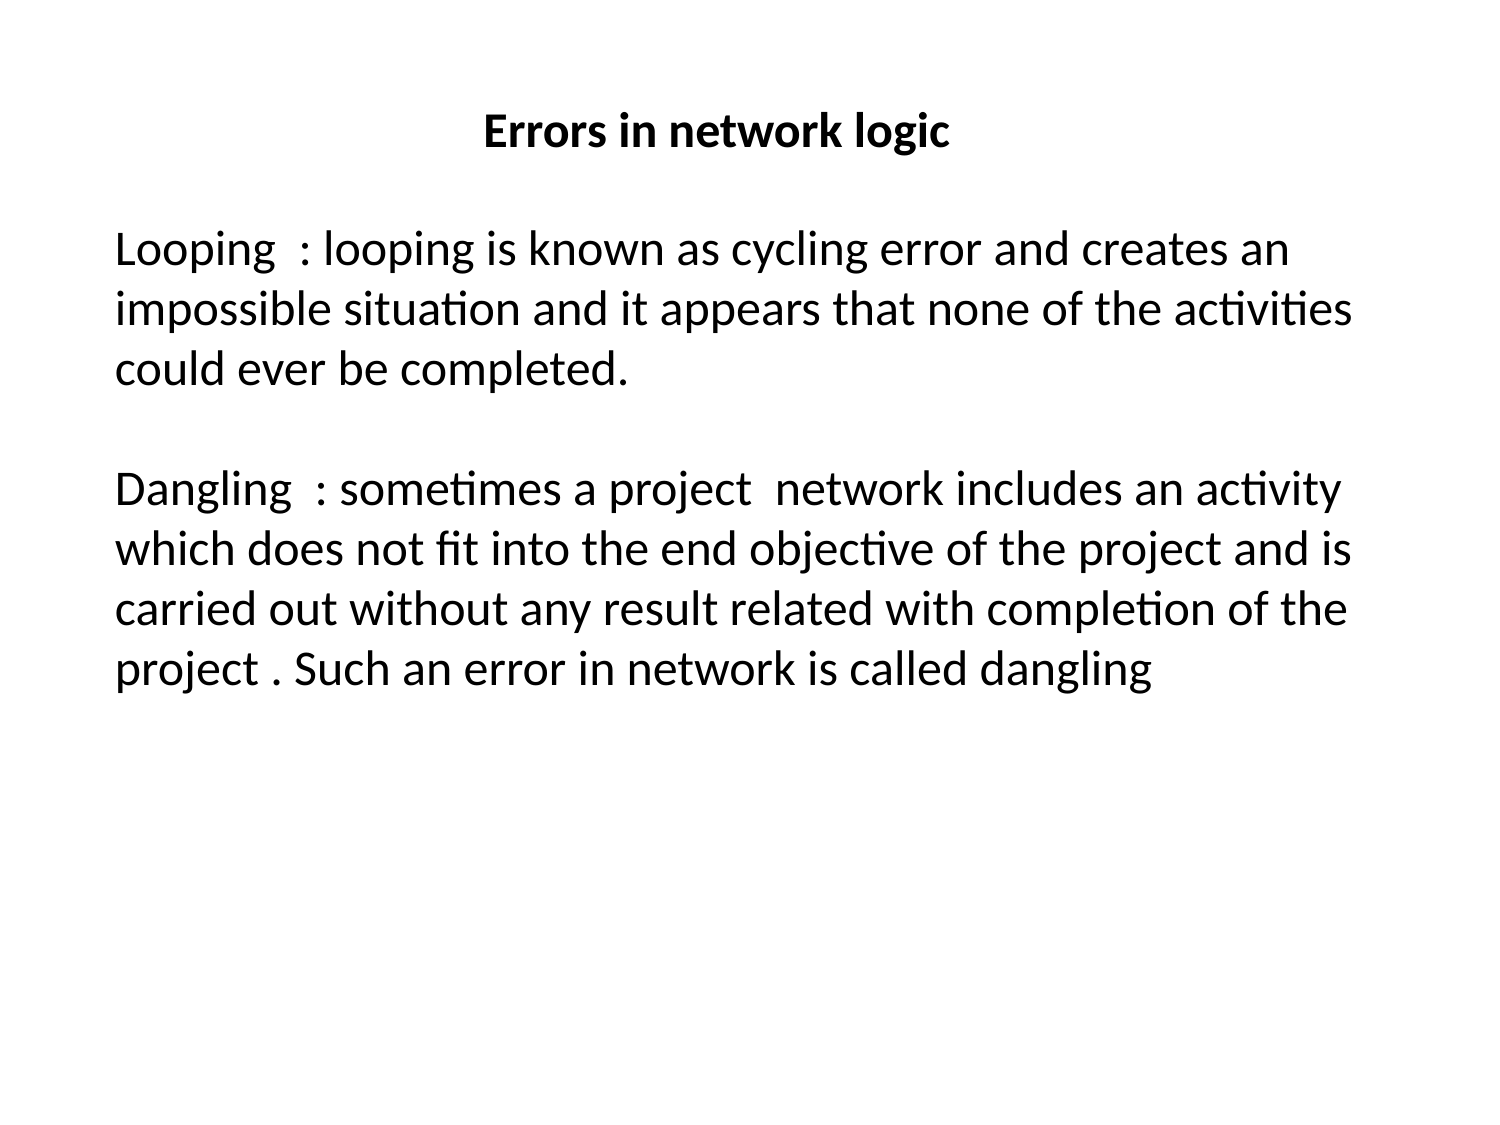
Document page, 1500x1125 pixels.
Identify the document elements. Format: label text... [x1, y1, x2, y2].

text_box Errors in network logic [468, 89, 977, 165]
text_box Looping : looping is known as cycling error and creates an impossible situation and it appears that none of the activities could ever be completed. Dangling : sometimes a project network includes an activity which does not fit into the end objective of the project and is carried out without any result related with completion of the project . Such an error in network is called dangling [100, 208, 1400, 703]
